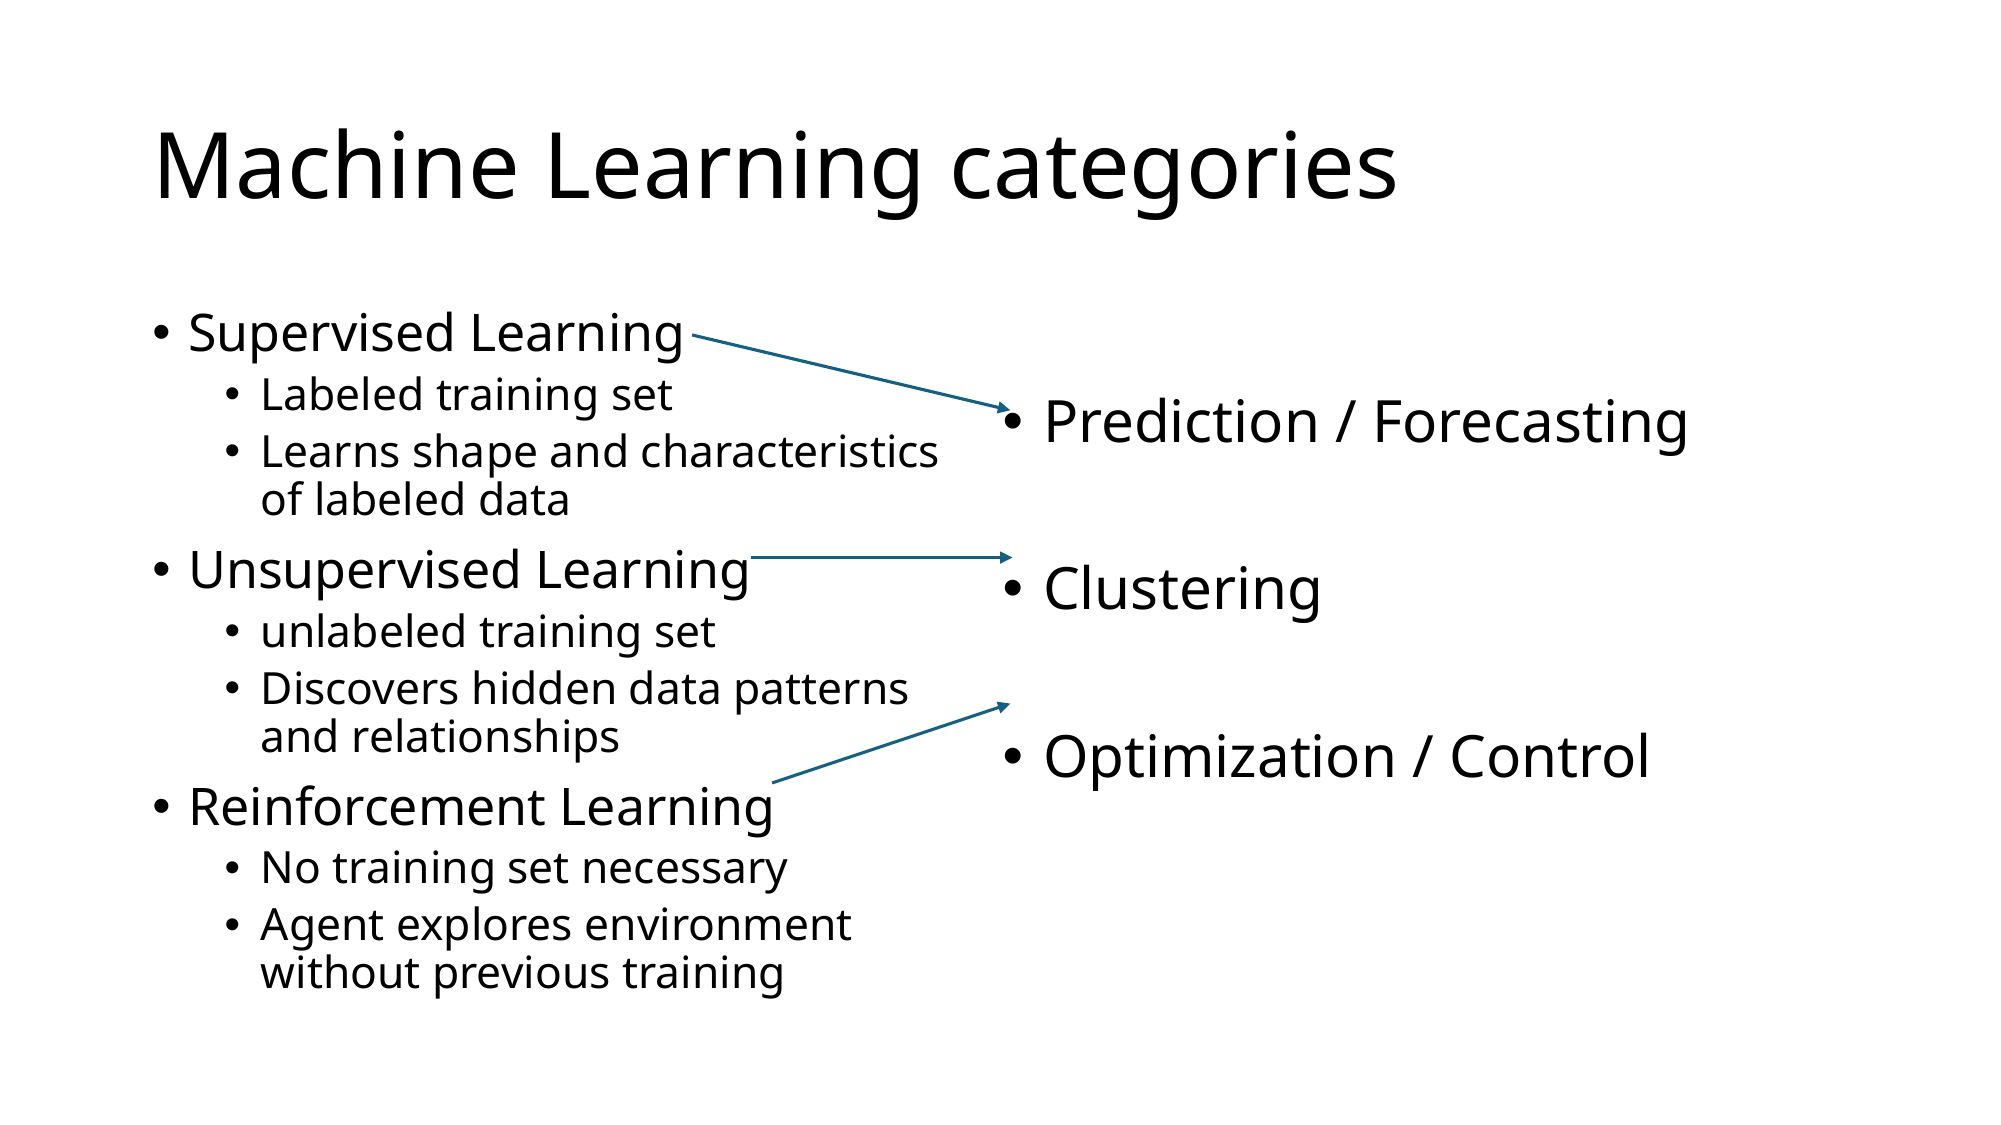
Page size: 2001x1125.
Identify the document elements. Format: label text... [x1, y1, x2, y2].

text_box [691, 334, 1011, 411]
list Prediction / Forecasting Clustering Optimization / Control [987, 384, 1838, 928]
title Machine Learning categories [137, 59, 1863, 278]
list Supervised Learning Labeled training set Learns shape and characteristics of labeled data Unsupervised Learning unlabeled training set Discovers hidden data patterns and relationships Reinforcement Learning No training set necessary Agent explores environment without previous training [137, 299, 988, 1014]
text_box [771, 702, 1011, 784]
